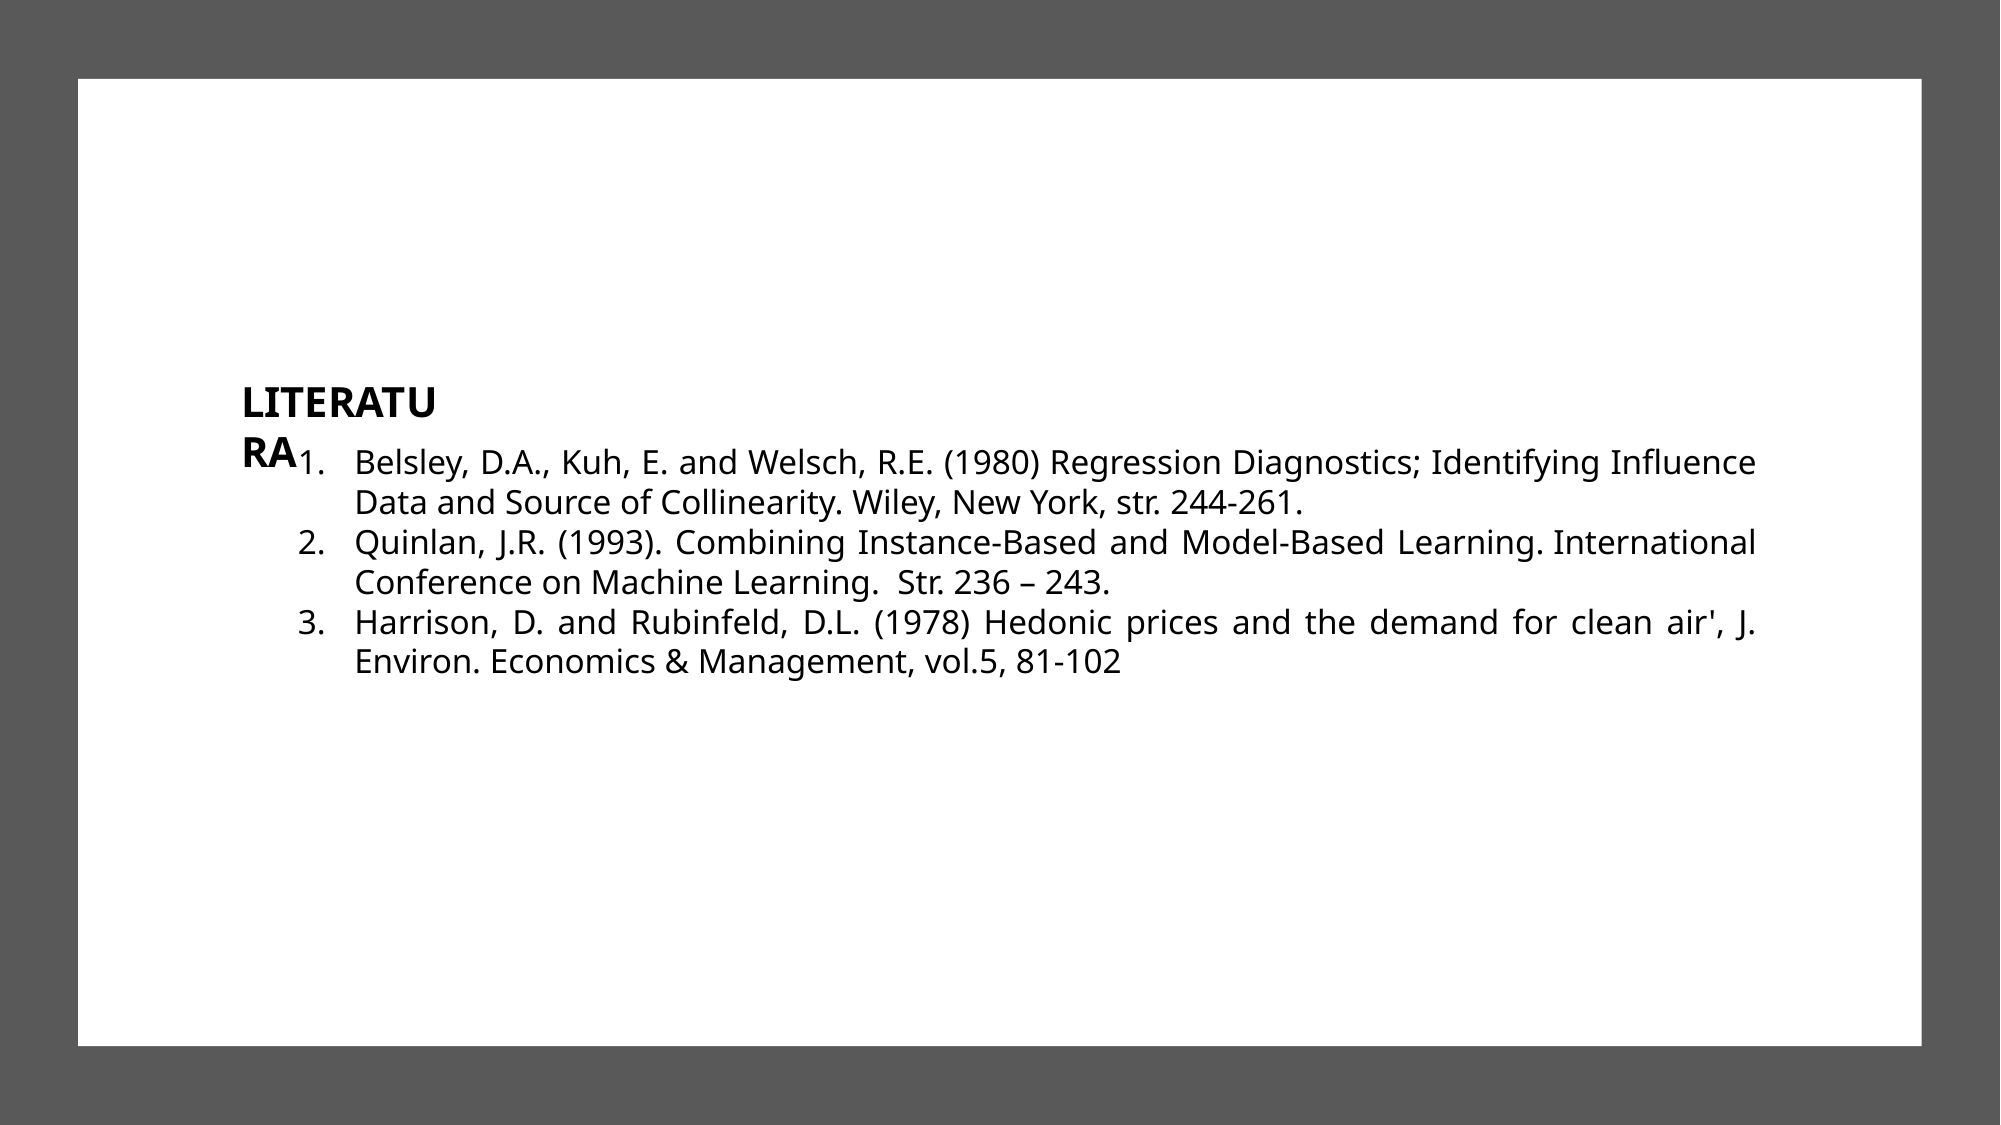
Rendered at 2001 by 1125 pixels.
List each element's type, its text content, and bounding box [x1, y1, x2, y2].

text_box [77, 78, 1923, 1047]
text_box LITERATURA [226, 368, 464, 483]
text_box Belsley, D.A., Kuh, E. and Welsch, R.E. (1980) Regression Diagnostics; Identifying Influence Data and Source of Collinearity. Wiley, New York, str. 244-261. Quinlan, J.R. (1993). Combining Instance-Based and Model-Based Learning. International Conference on Machine Learning. Str. 236 – 243. Harrison, D. and Rubinfeld, D.L. (1978) Hedonic prices and the demand for clean air', J. Environ. Economics & Management, vol.5, 81-102 [226, 433, 1774, 688]
text_box [0, 0, 2000, 1125]
